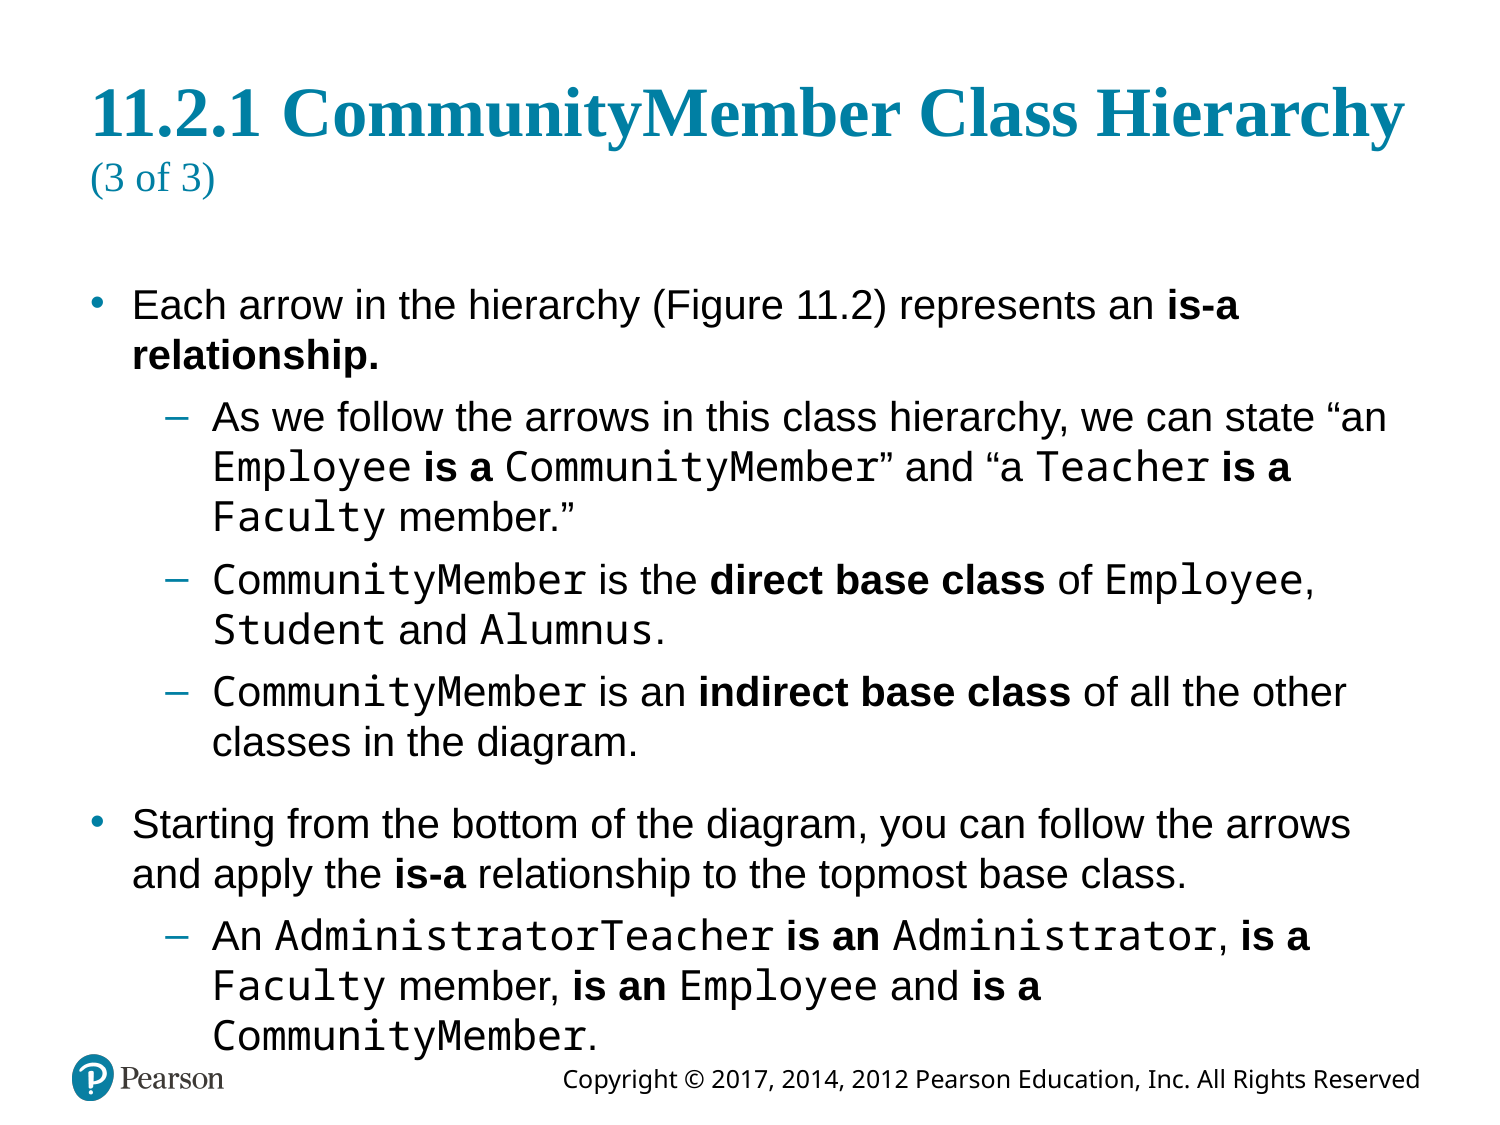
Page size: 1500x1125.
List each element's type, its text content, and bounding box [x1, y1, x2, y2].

title 11.2.1 CommunityMember Class Hierarchy (3 of 3) [75, 35, 1425, 216]
picture [72, 1054, 88, 1070]
picture [98, 1054, 224, 1101]
list Each arrow in the hierarchy (Figure 11.2) represents an is-a relationship. As we follow the arrows in this class hierarchy, we can state “an Employee is a CommunityMember” and “a Teacher is a Faculty member.” CommunityMember is the direct base class of Employee, Student and Alumnus. CommunityMember is an indirect base class of all the other classes in the diagram. Starting from the bottom of the diagram, you can follow the arrows and apply the is-a relationship to the topmost base class. An AdministratorTeacher is an Administrator, is a Faculty member, is an Employee and is a CommunityMember. [75, 262, 1425, 1005]
picture [80, 1063, 106, 1088]
picture [72, 1087, 83, 1101]
